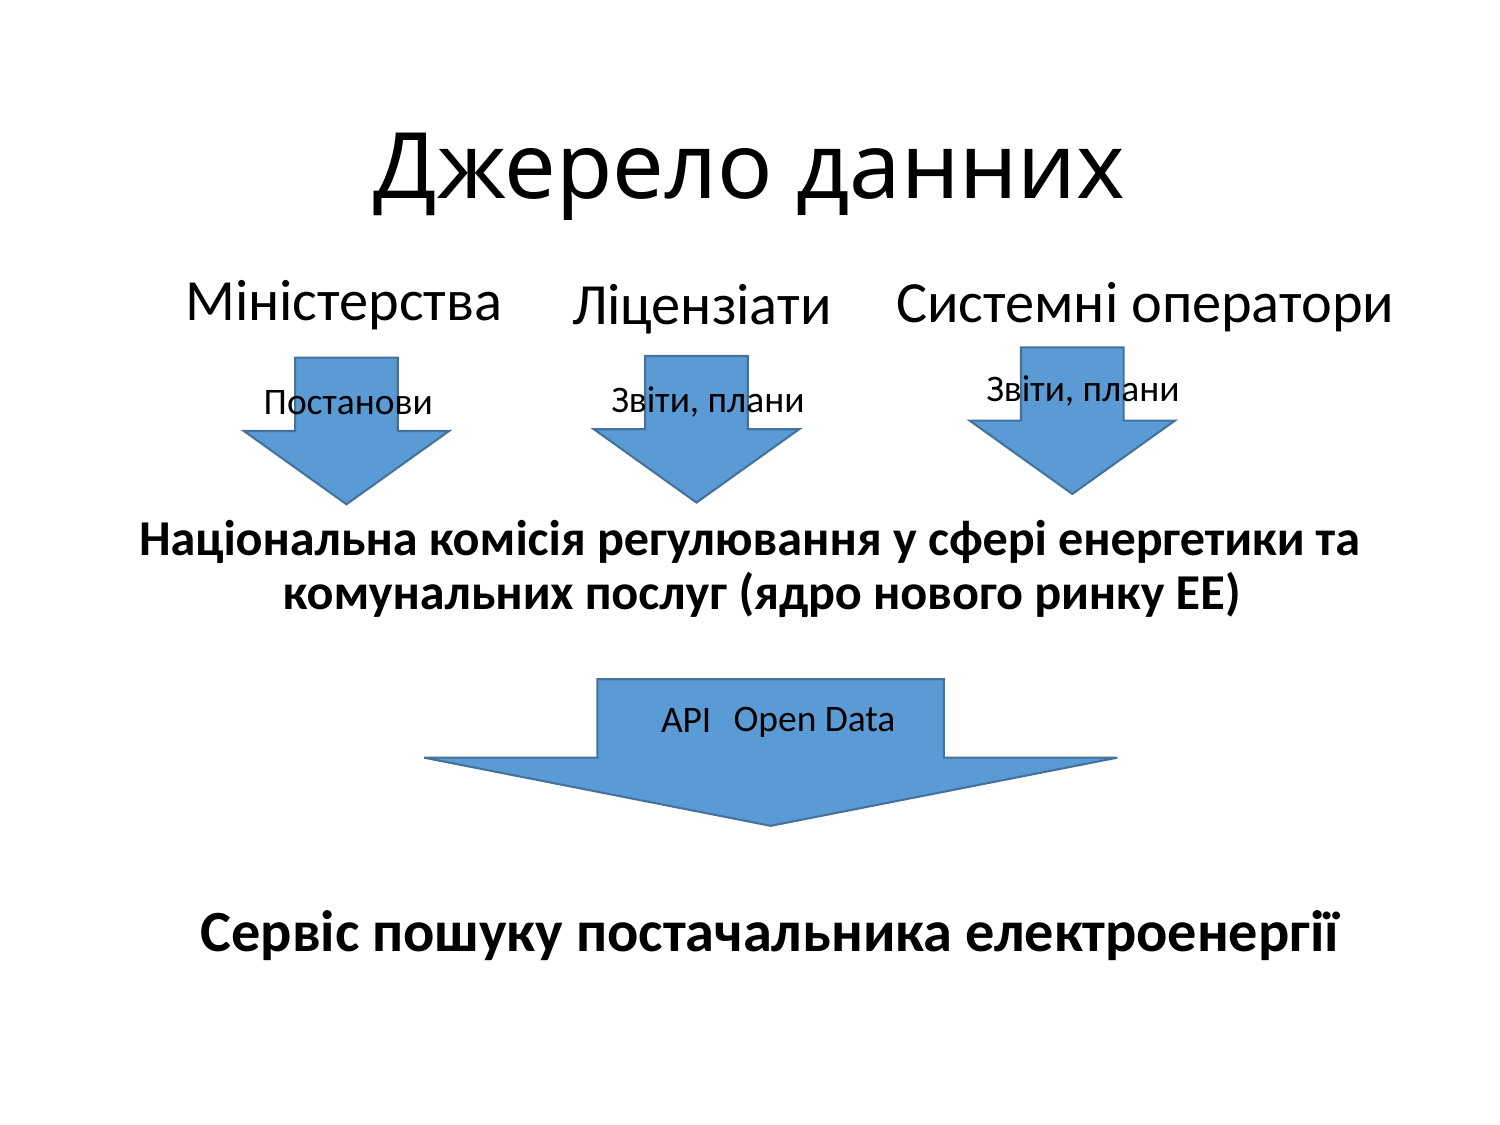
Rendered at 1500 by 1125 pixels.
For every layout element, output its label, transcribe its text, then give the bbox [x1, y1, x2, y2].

text_box [590, 428, 803, 504]
text_box Міністерства [170, 254, 518, 340]
list Національна комісія регулювання у сфері енергетики та комунальних послуг (ядро нового ринку ЕЕ) [103, 504, 1397, 661]
title Джерело данних [103, 59, 1397, 278]
text_box Системні оператори [881, 256, 1410, 342]
text_box Сервіс пошуку постачальника електроенергії [186, 885, 1355, 971]
text_box [240, 429, 453, 506]
text_box Ліцензіати [557, 258, 847, 344]
text_box API [646, 687, 727, 748]
text_box Open Data [718, 686, 911, 747]
text_box [966, 416, 1179, 496]
text_box [1019, 346, 1125, 356]
text_box [644, 354, 749, 367]
text_box Звіти, плани [596, 367, 820, 428]
text_box [294, 356, 399, 370]
text_box [423, 678, 1118, 827]
text_box Постанови [249, 370, 448, 430]
text_box Звіти, плани [971, 356, 1195, 416]
